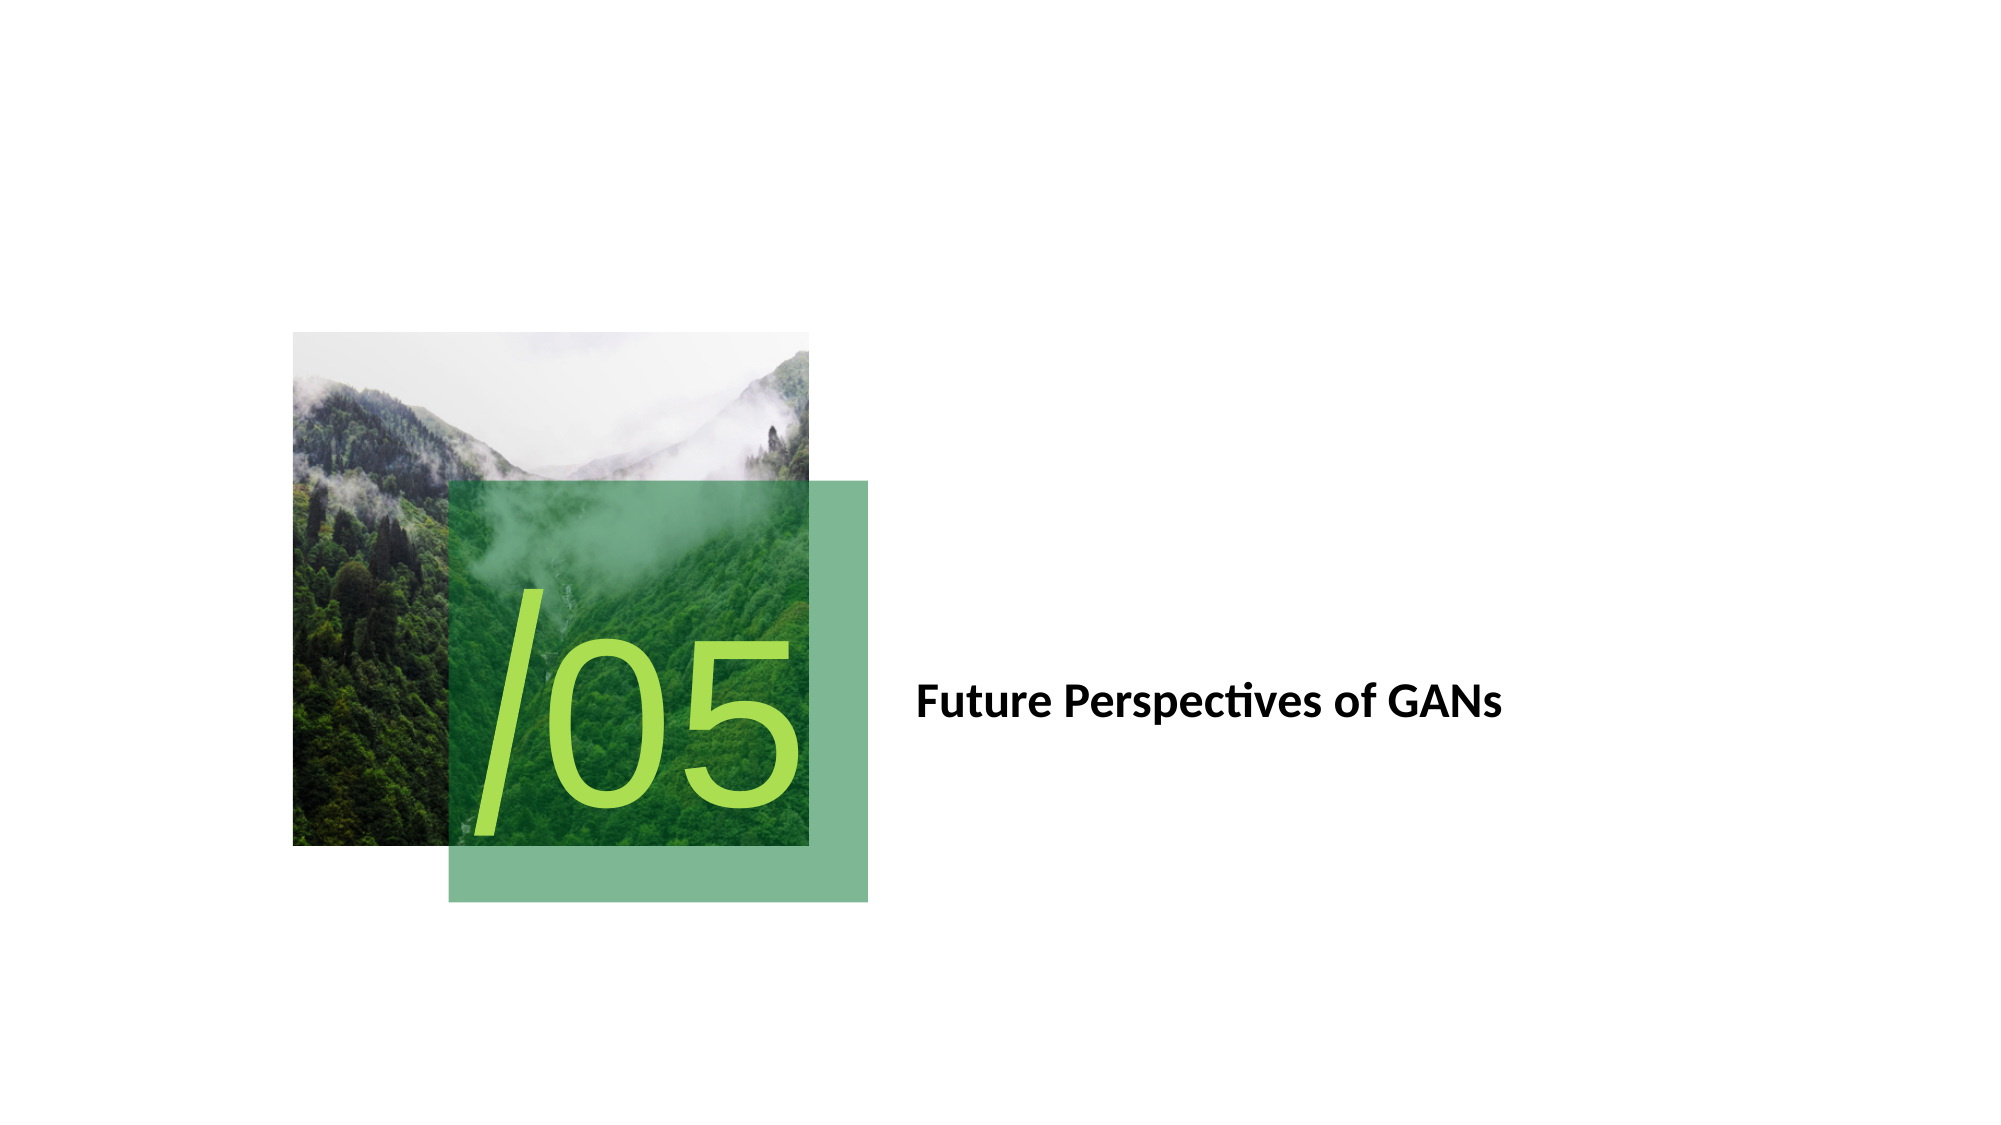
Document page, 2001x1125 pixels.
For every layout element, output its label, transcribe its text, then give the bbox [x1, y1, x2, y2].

picture [292, 332, 809, 846]
text_box 05 [525, 559, 836, 862]
title Future Perspectives of GANs [901, 588, 1791, 736]
